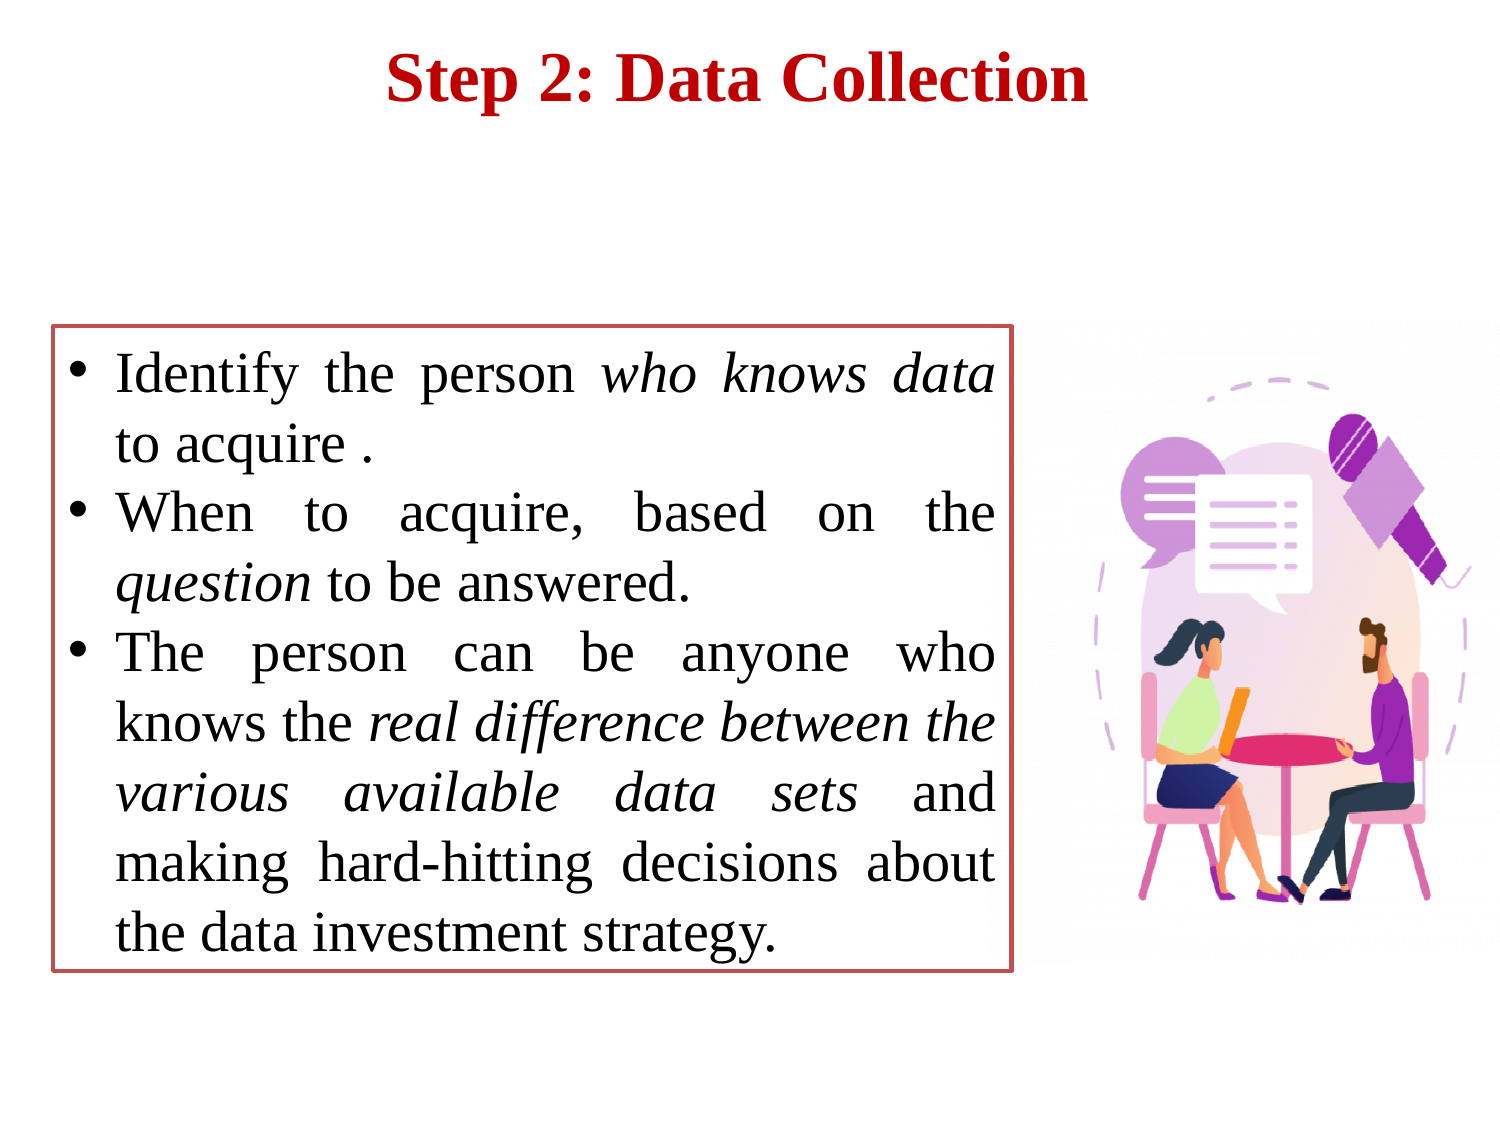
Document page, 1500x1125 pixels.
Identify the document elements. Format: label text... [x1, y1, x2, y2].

picture [989, 320, 1500, 965]
title Step 2: Data Collection [63, 0, 1414, 124]
text_box Identify the person who knows data to acquire . When to acquire, based on the question to be answered. The person can be anyone who knows the real difference between the various available data sets and making hard-hitting decisions about the data investment strategy. [51, 324, 992, 973]
